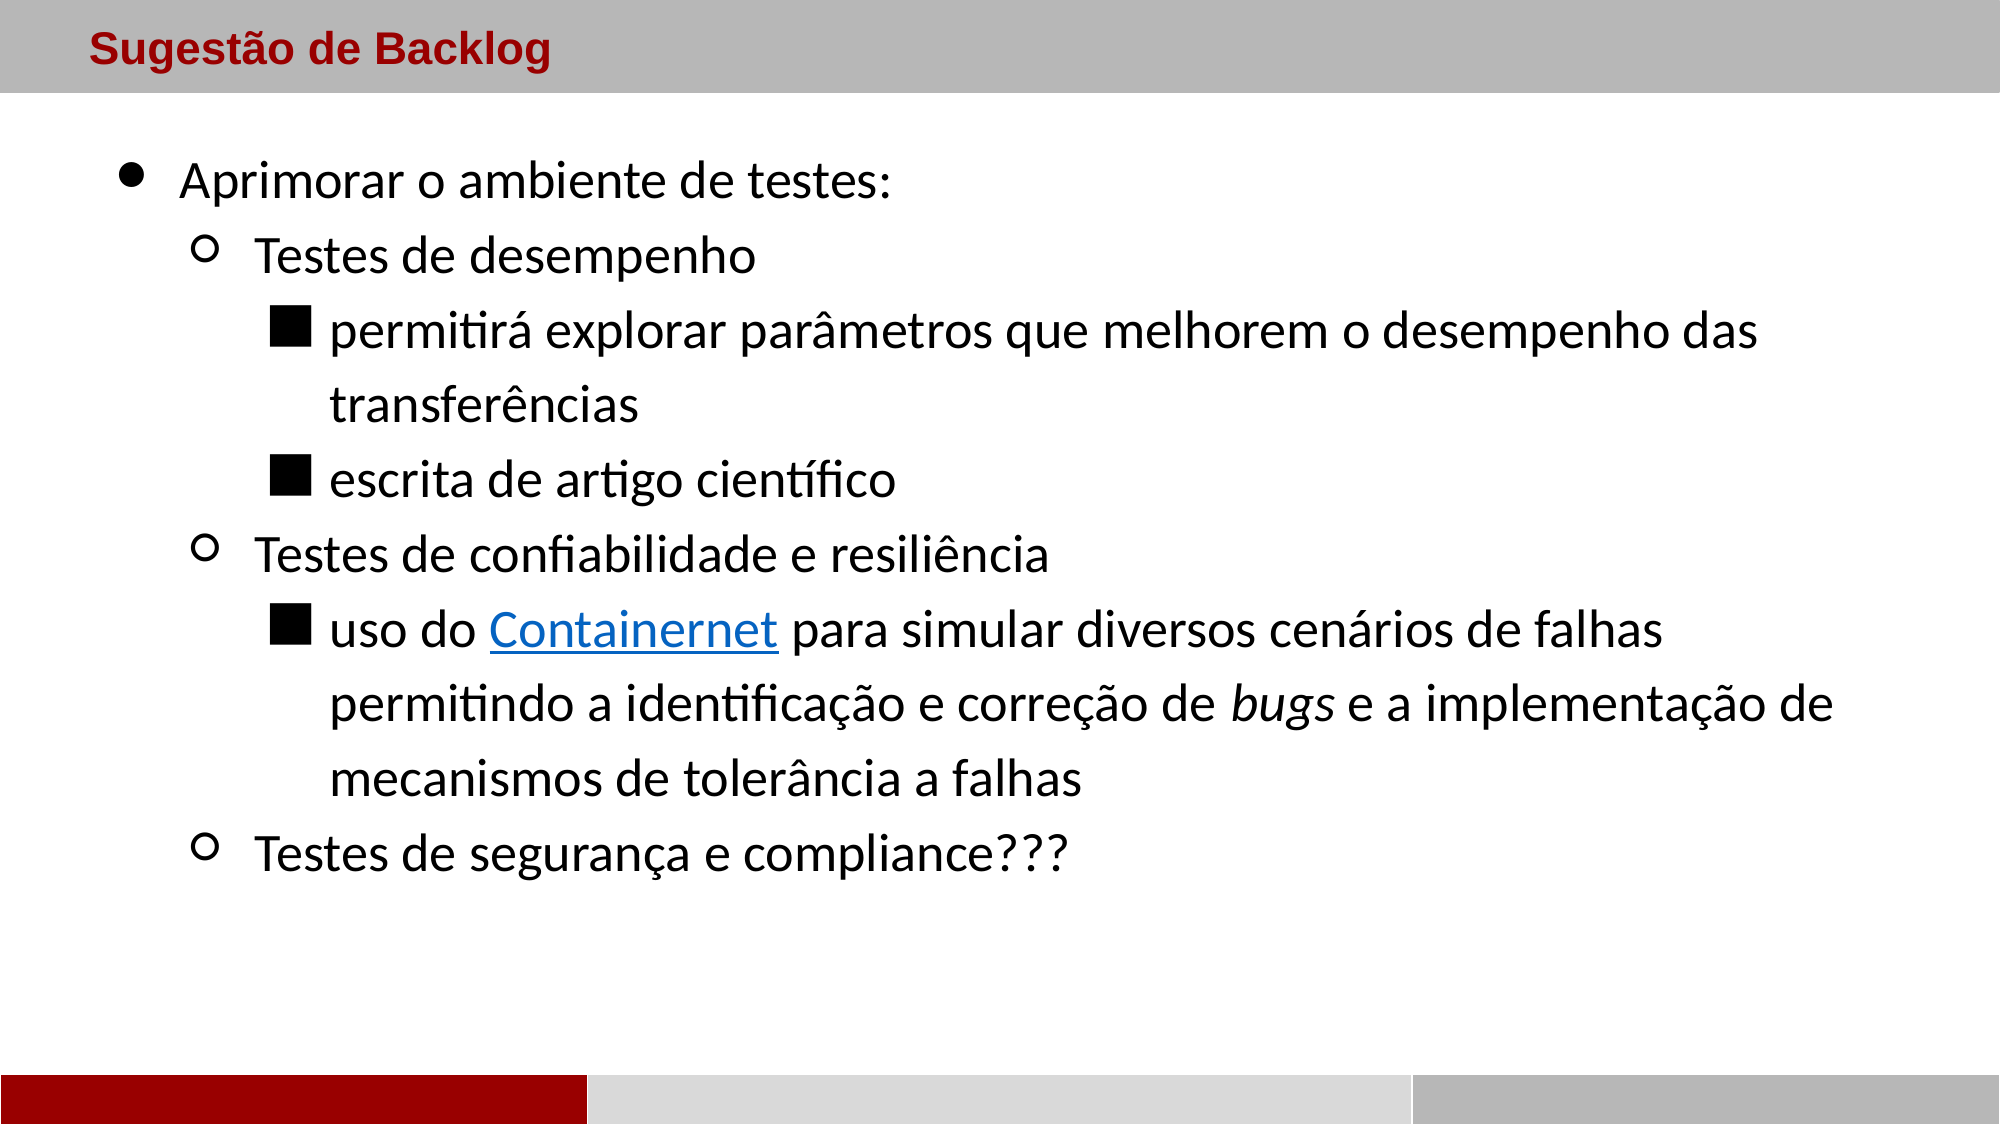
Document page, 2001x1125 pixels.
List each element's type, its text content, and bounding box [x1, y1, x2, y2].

text_box Sugestão de Backlog [0, 0, 1999, 92]
text_box Aprimorar o ambiente de testes: Testes de desempenho permitirá explorar parâmetros que melhorem o desempenho das transferências escrita de artigo científico Testes de confiabilidade e resiliência uso do Containernet para simular diversos cenários de falhas permitindo a identificação e correção de bugs e a implementação de mecanismos de tolerância a falhas Testes de segurança e compliance??? [89, 120, 1922, 897]
text_box [1412, 1074, 2000, 1125]
text_box [587, 1074, 1412, 1125]
text_box [0, 1074, 587, 1125]
